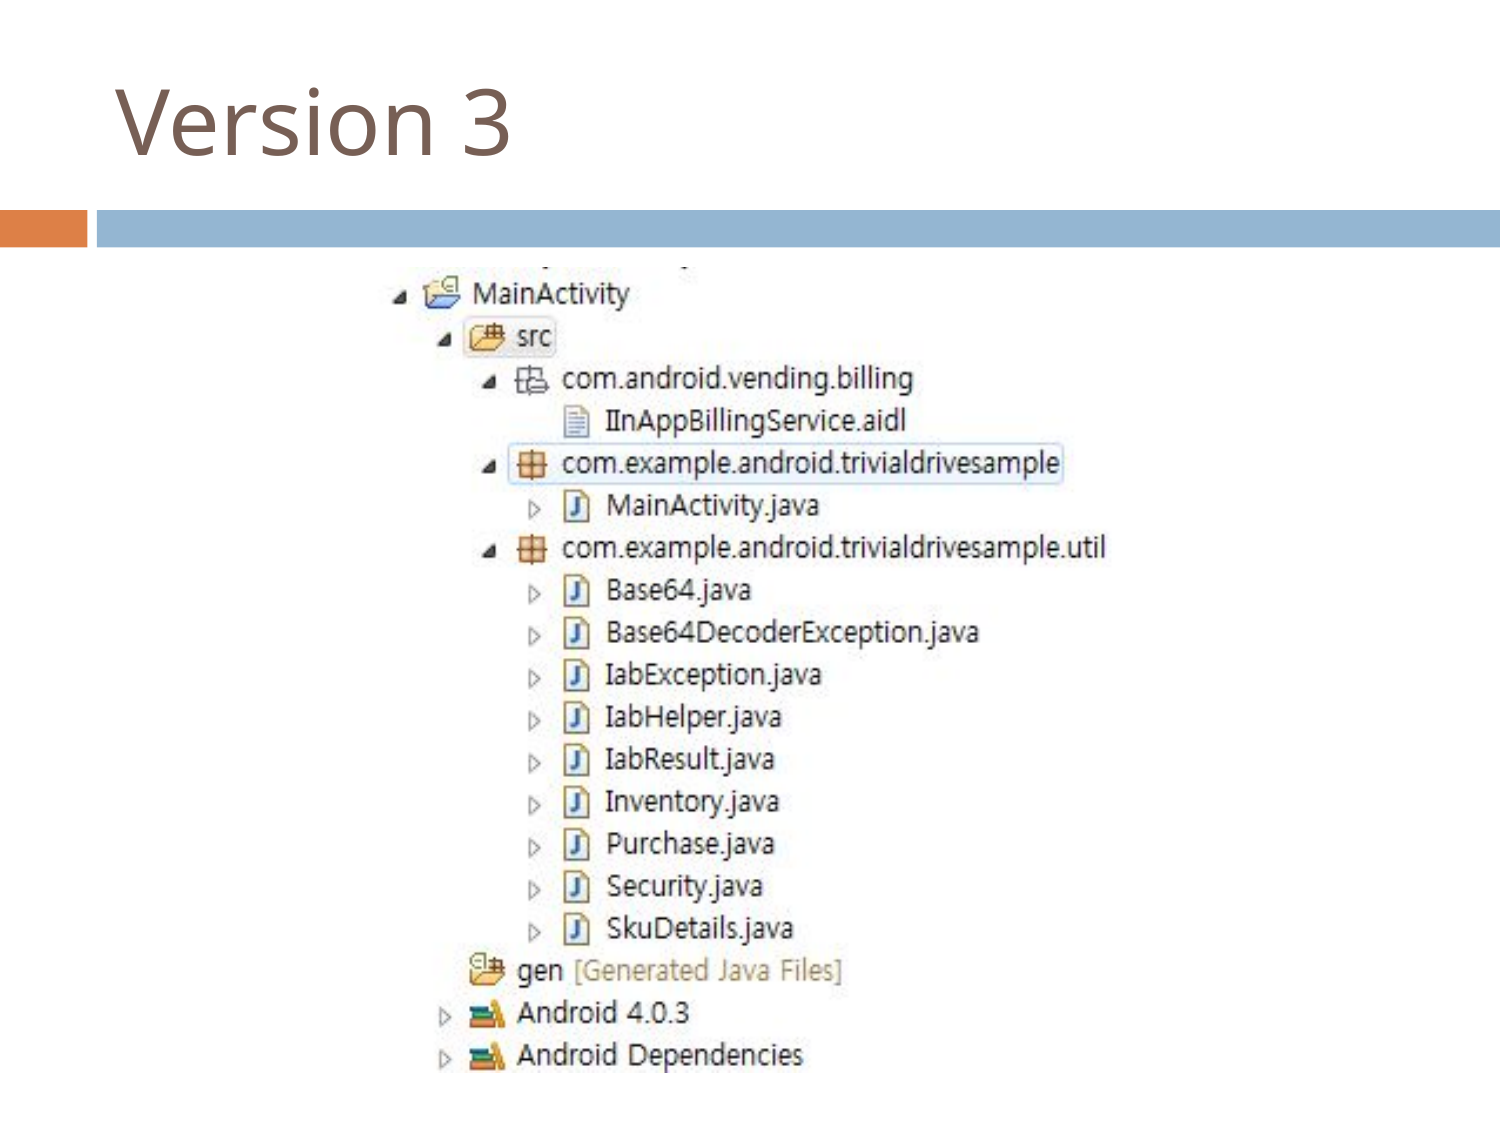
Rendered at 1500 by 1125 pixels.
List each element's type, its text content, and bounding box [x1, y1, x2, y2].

title Version 3 [100, 37, 1438, 200]
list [359, 266, 1140, 1073]
